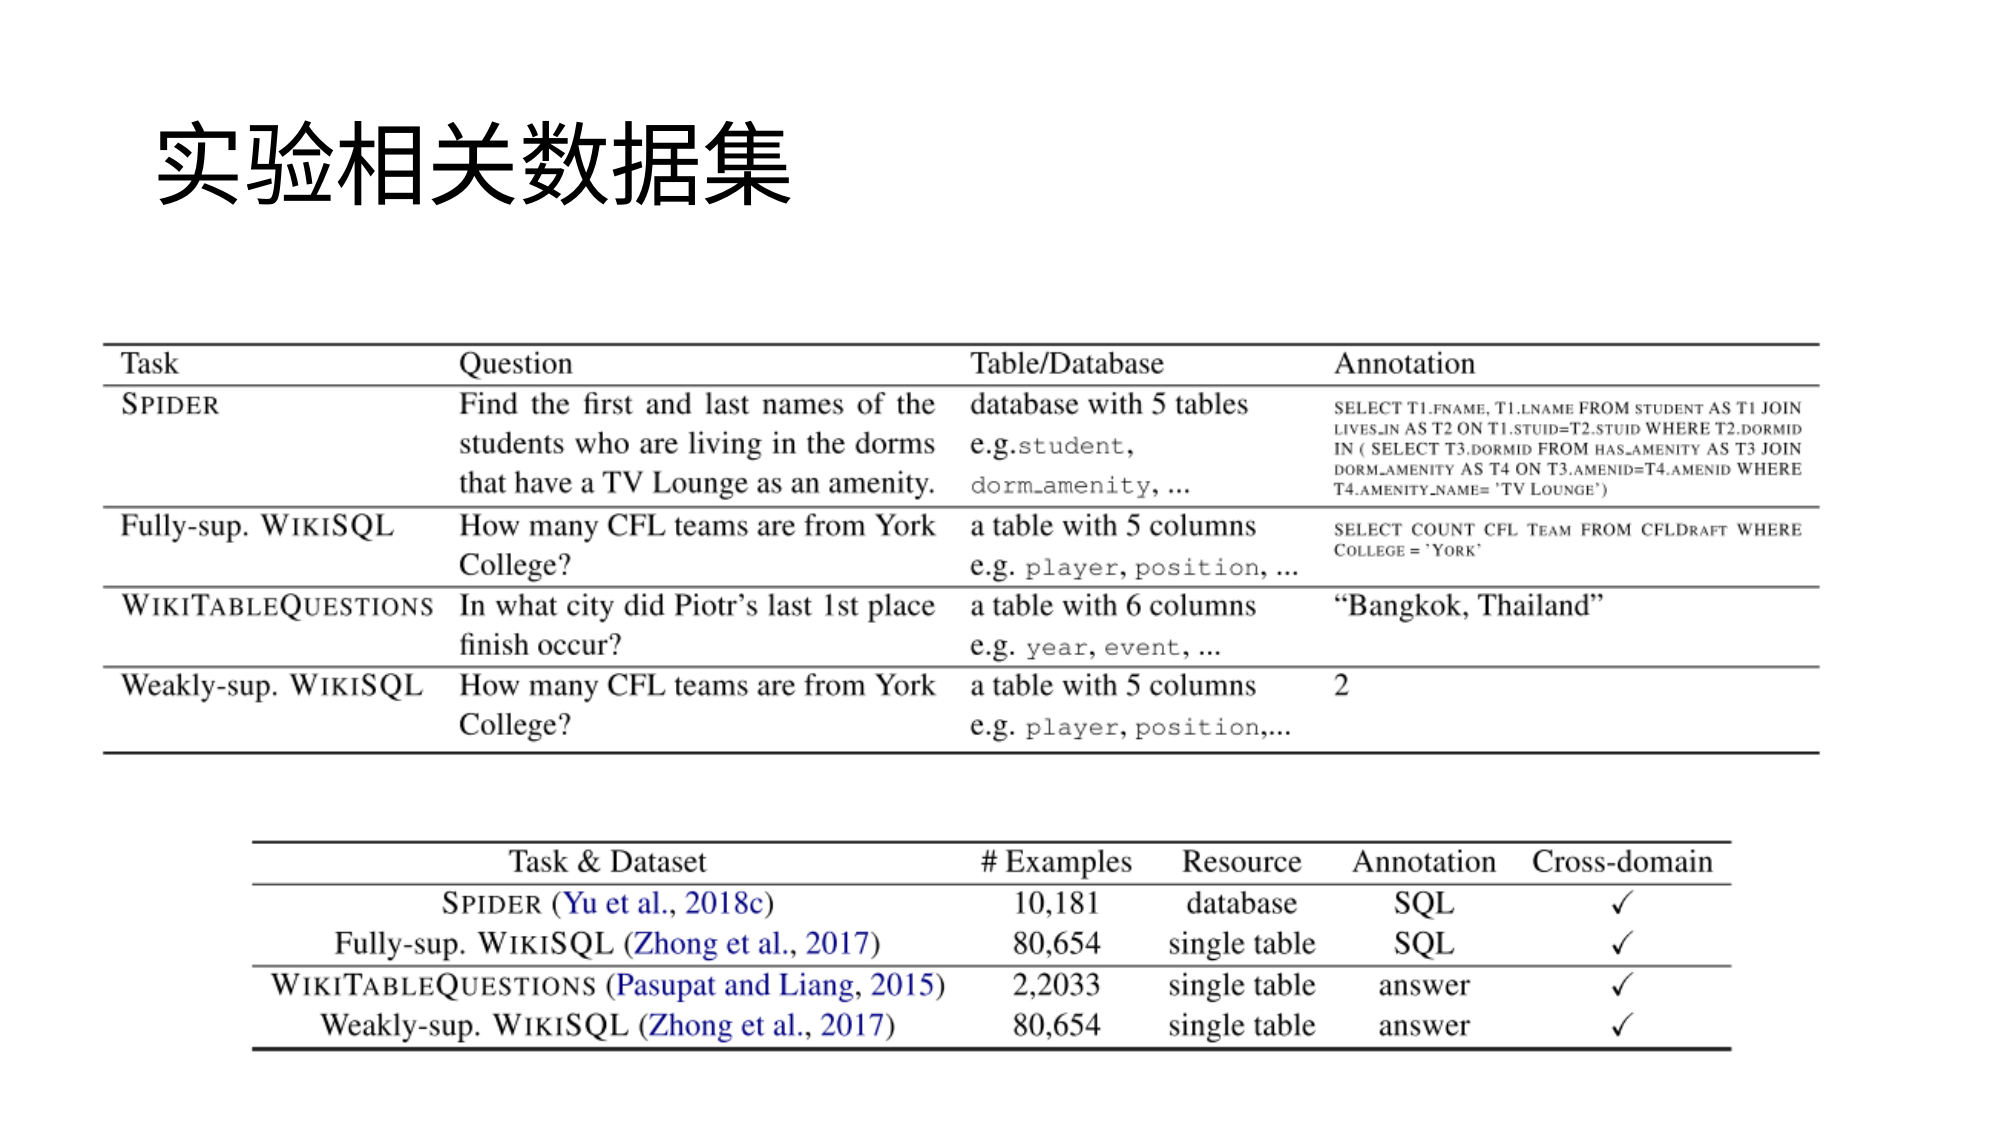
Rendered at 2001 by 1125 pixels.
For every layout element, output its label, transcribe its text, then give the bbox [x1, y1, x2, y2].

title 实验相关数据集 [137, 59, 1863, 278]
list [48, 314, 1886, 781]
picture [129, 802, 1804, 1083]
